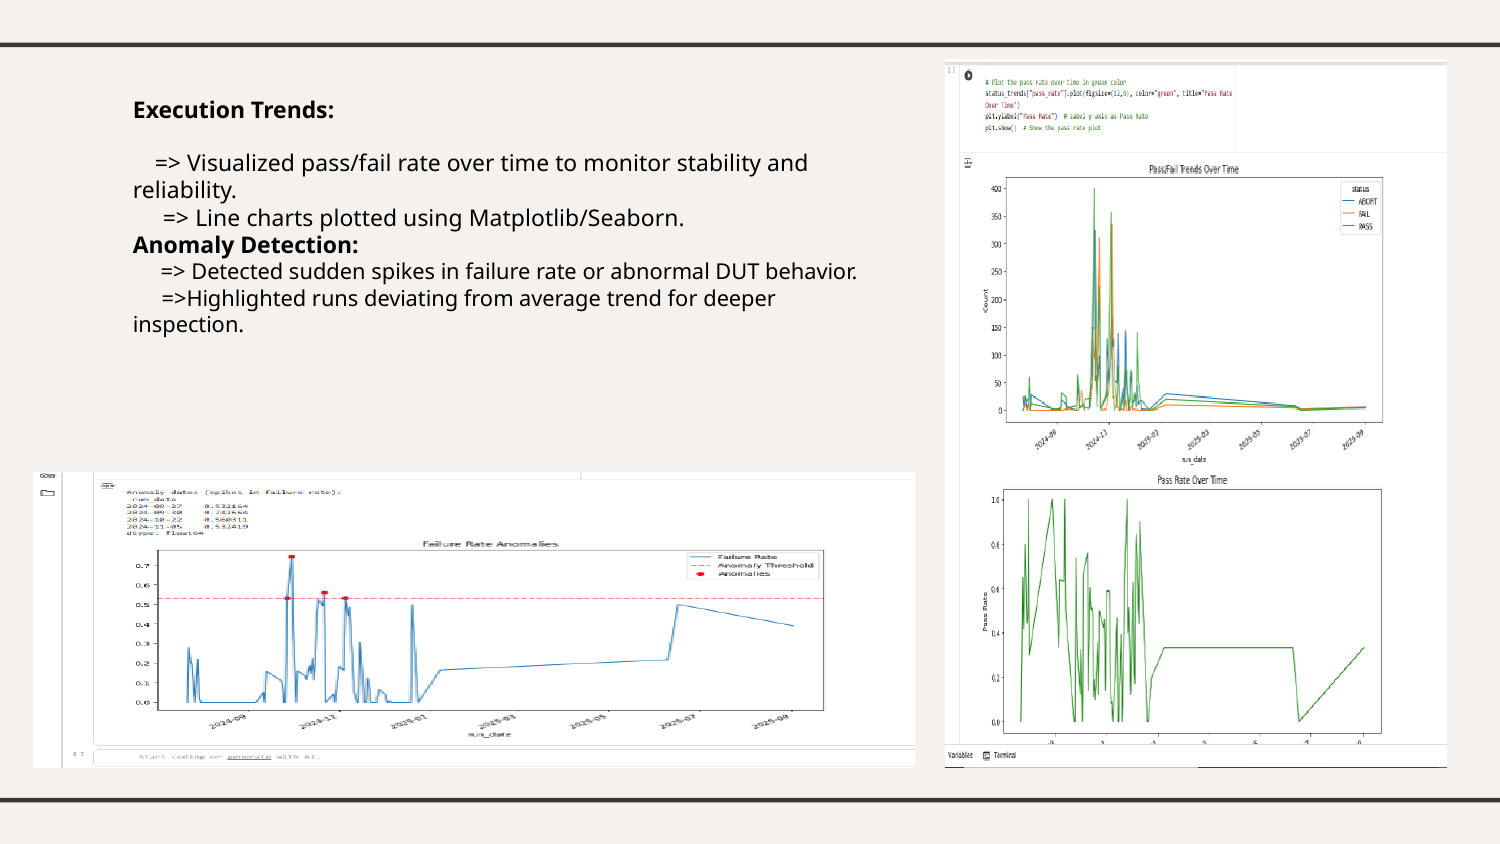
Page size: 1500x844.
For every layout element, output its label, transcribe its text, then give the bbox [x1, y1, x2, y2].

picture [944, 58, 1447, 768]
picture [32, 472, 916, 768]
text_box Execution Trends: => Visualized pass/fail rate over time to monitor stability and reliability. => Line charts plotted using Matplotlib/Seaborn. Anomaly Detection: => Detected sudden spikes in failure rate or abnormal DUT behavior. =>Highlighted runs deviating from average trend for deeper inspection. [118, 88, 886, 395]
